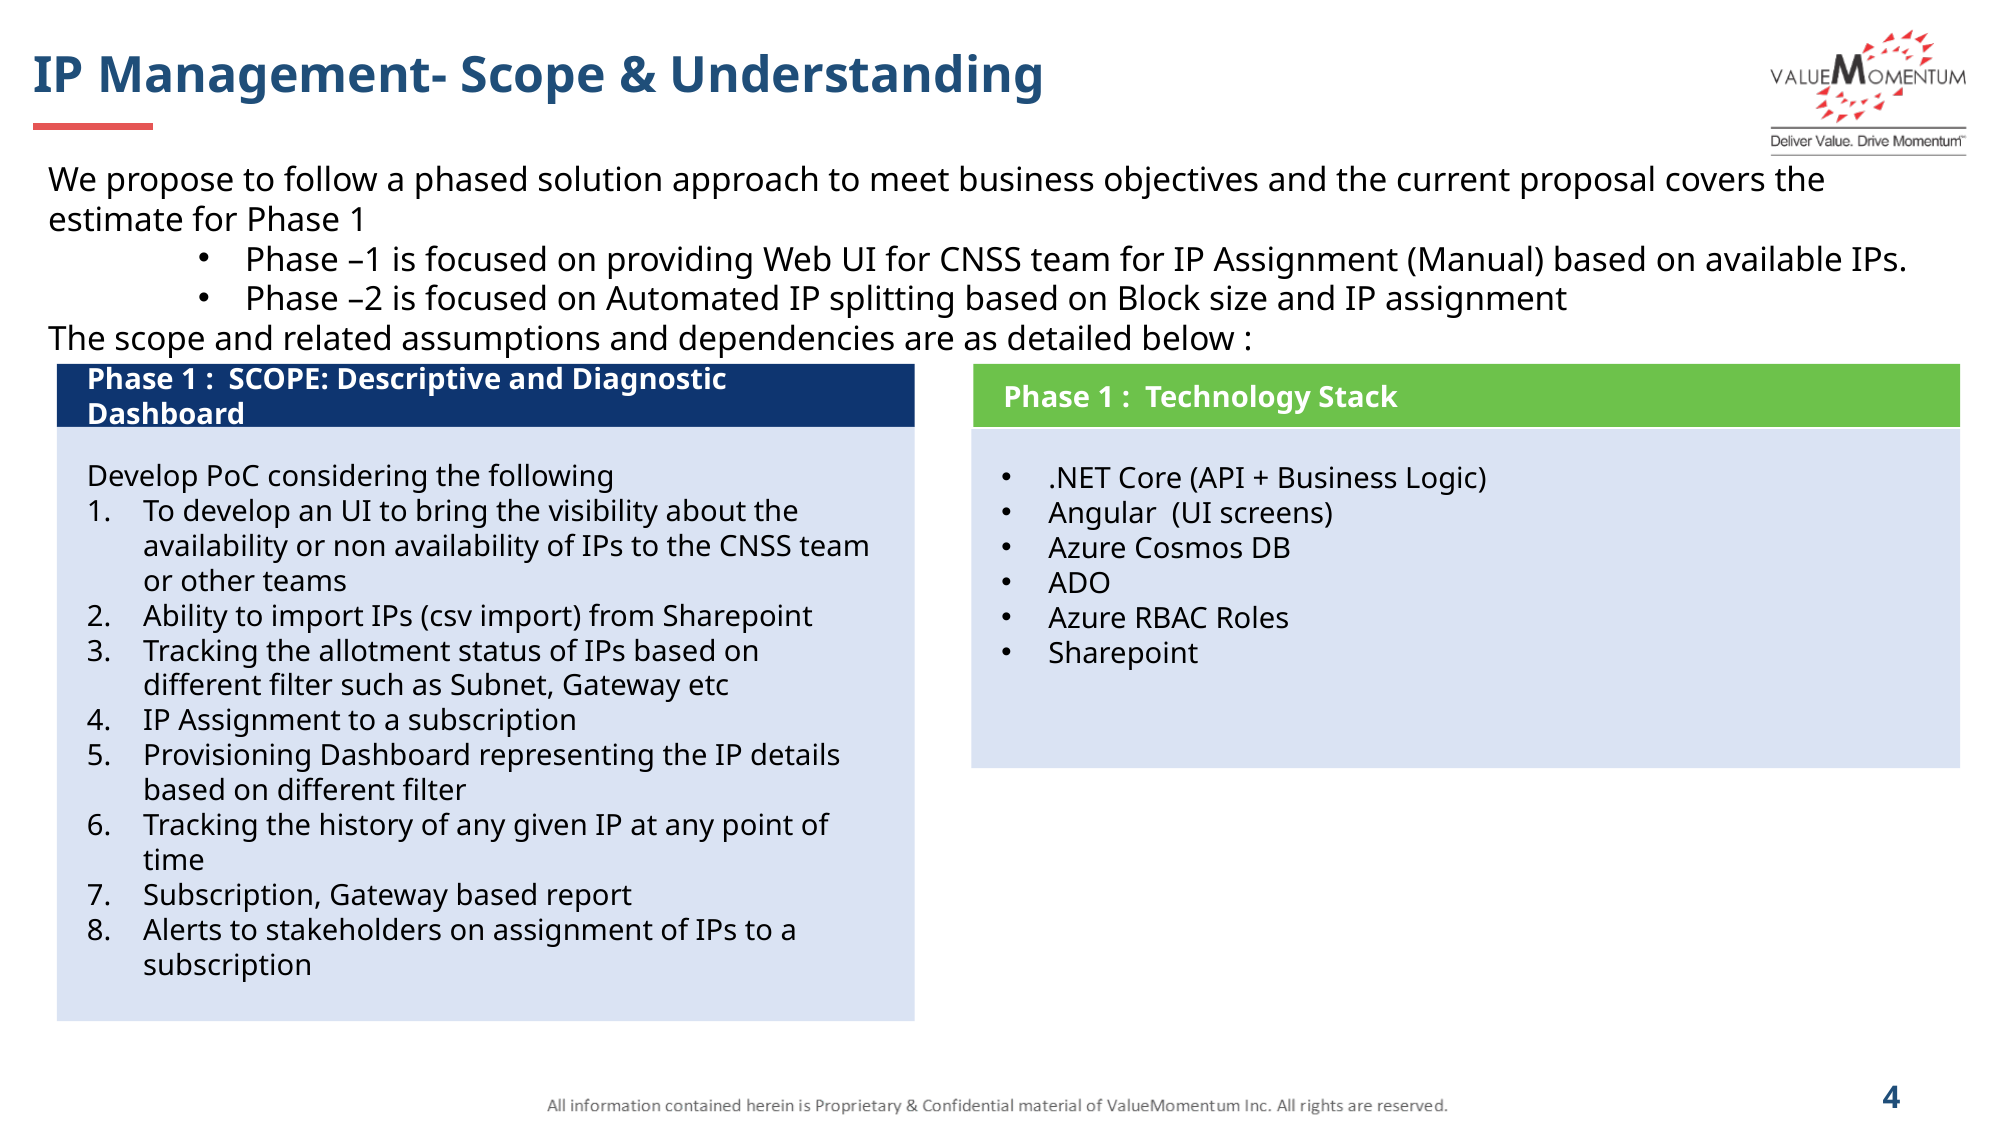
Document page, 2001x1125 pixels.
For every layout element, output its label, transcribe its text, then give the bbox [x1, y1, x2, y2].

text_box We propose to follow a phased solution approach to meet business objectives and the current proposal covers the estimate for Phase 1 Phase –1 is focused on providing Web UI for CNSS team for IP Assignment (Manual) based on available IPs. Phase –2 is focused on Automated IP splitting based on Block size and IP assignment The scope and related assumptions and dependencies are as detailed below : [33, 150, 1983, 365]
text_box Phase 1 : Technology Stack [973, 365, 1961, 427]
text_box .NET Core (API + Business Logic) Angular (UI screens) Azure Cosmos DB ADO Azure RBAC Roles Sharepoint [971, 429, 1961, 769]
text_box Phase 1 : SCOPE: Descriptive and Diagnostic Dashboard [56, 365, 915, 426]
picture [1754, 18, 1983, 150]
picture [249, 1087, 1750, 1125]
text_box Develop PoC considering the following To develop an UI to bring the visibility about the availability or non availability of IPs to the CNSS team or other teams Ability to import IPs (csv import) from Sharepoint Tracking the allotment status of IPs based on different filter such as Subnet, Gateway etc IP Assignment to a subscription Provisioning Dashboard representing the IP details based on different filter Tracking the history of any given IP at any point of time Subscription, Gateway based report Alerts to stakeholders on assignment of IPs to a subscription [56, 426, 915, 1022]
list IP Management- Scope & Understanding [33, 27, 1330, 125]
